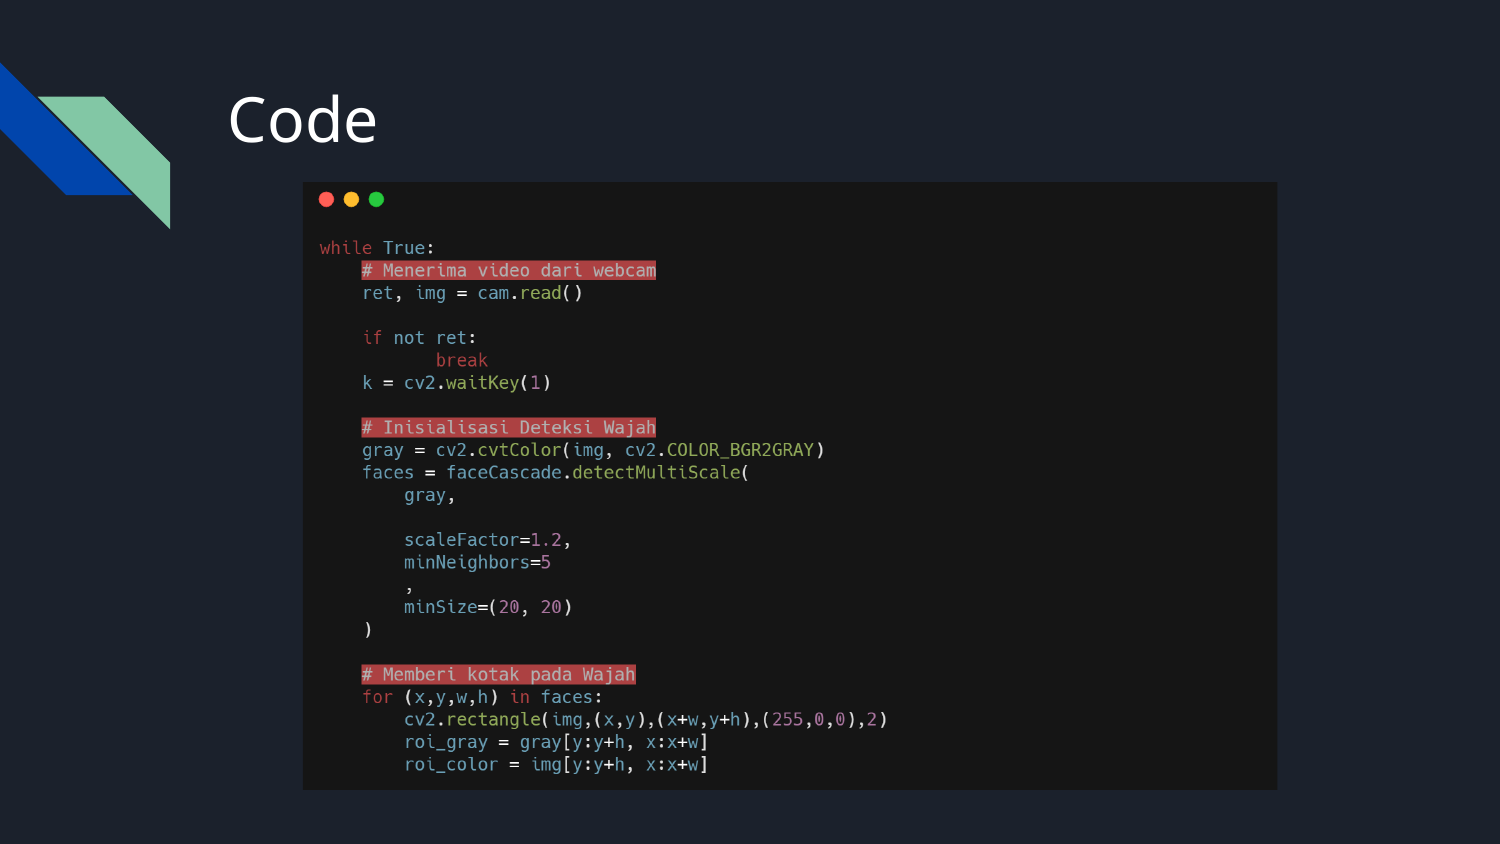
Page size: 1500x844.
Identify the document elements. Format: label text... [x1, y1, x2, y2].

picture [302, 182, 1278, 791]
title Code [212, 64, 1368, 215]
